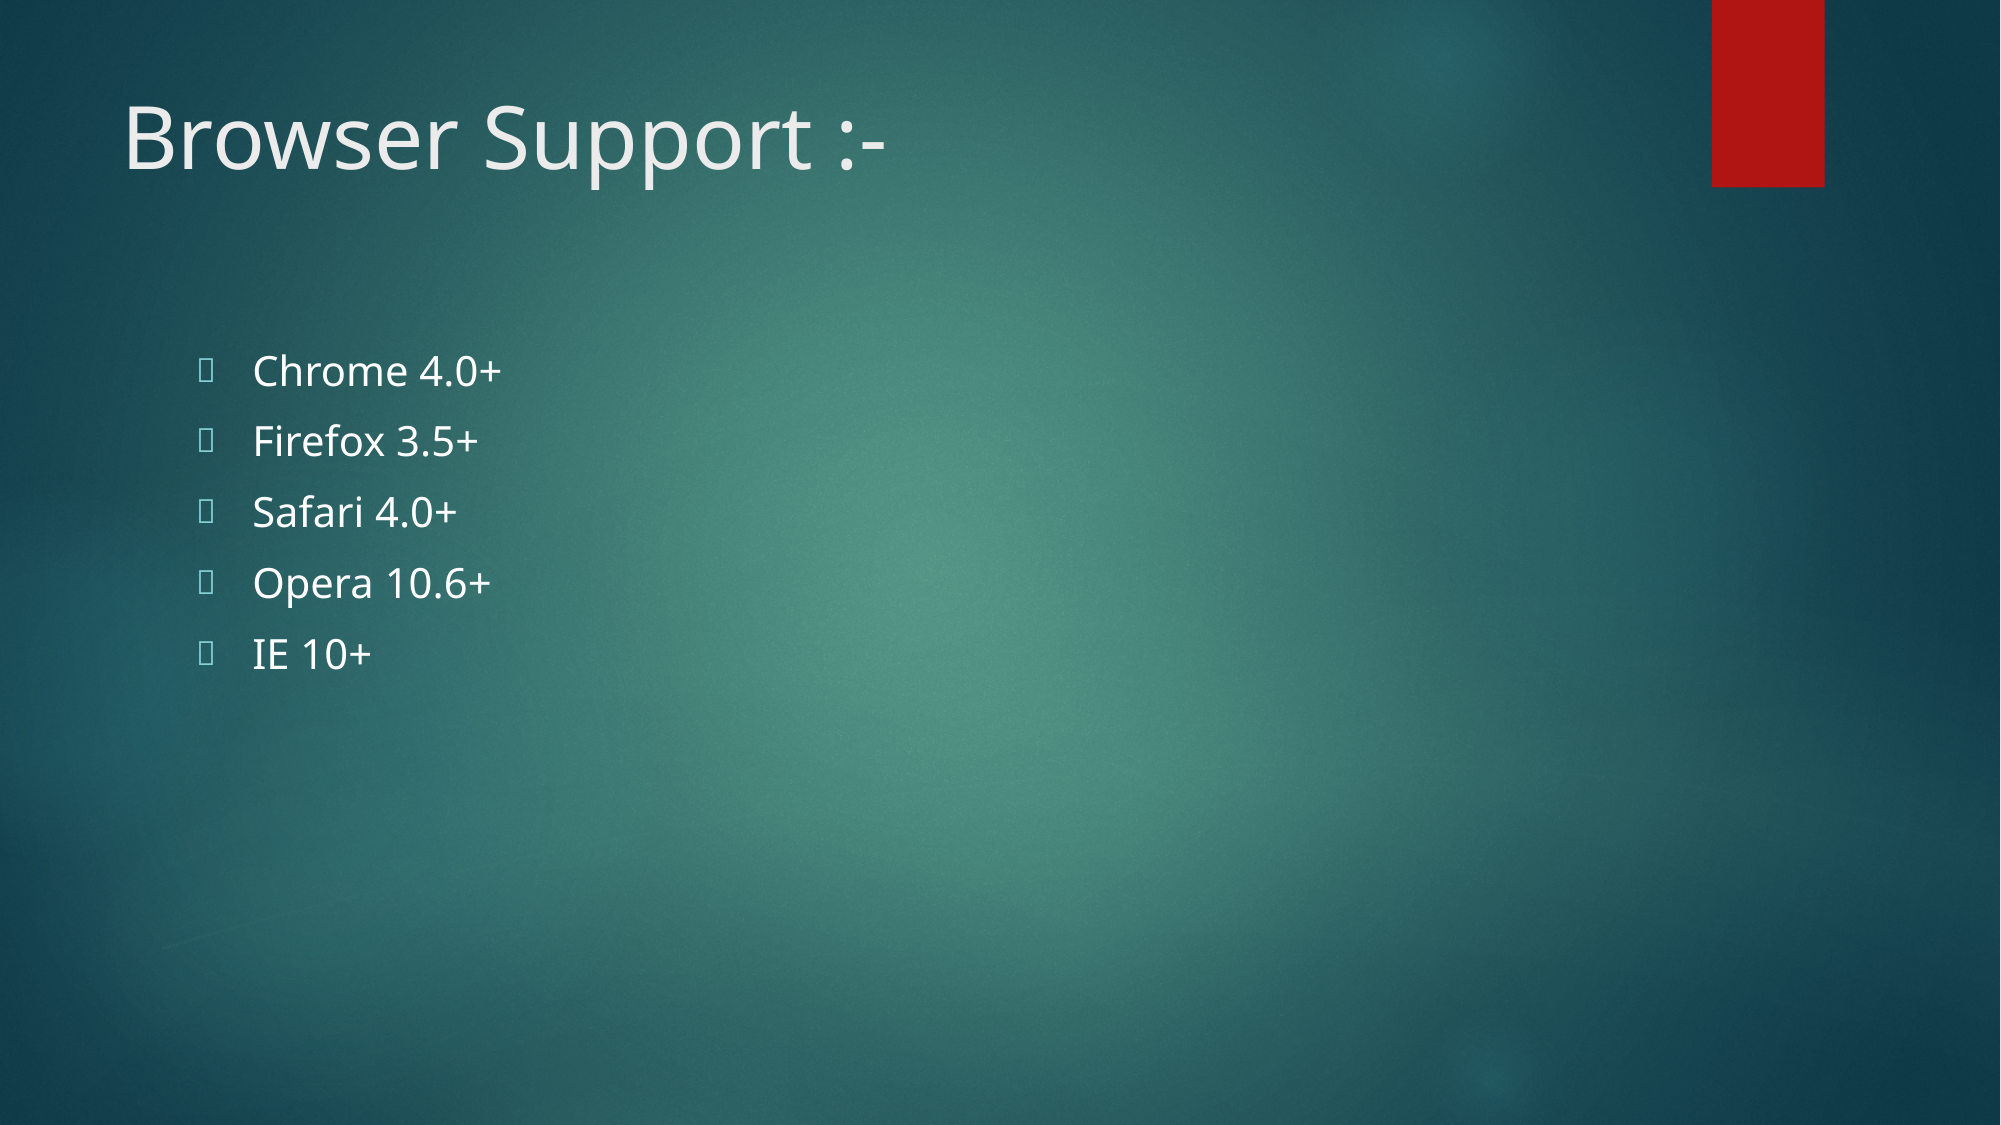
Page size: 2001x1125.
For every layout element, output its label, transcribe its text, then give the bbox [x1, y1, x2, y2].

title Browser Support :- [106, 74, 1649, 304]
list Chrome 4.0+ Firefox 3.5+ Safari 4.0+ Opera 10.6+ IE 10+ [181, 336, 1649, 1025]
picture [0, 0, 2001, 1125]
